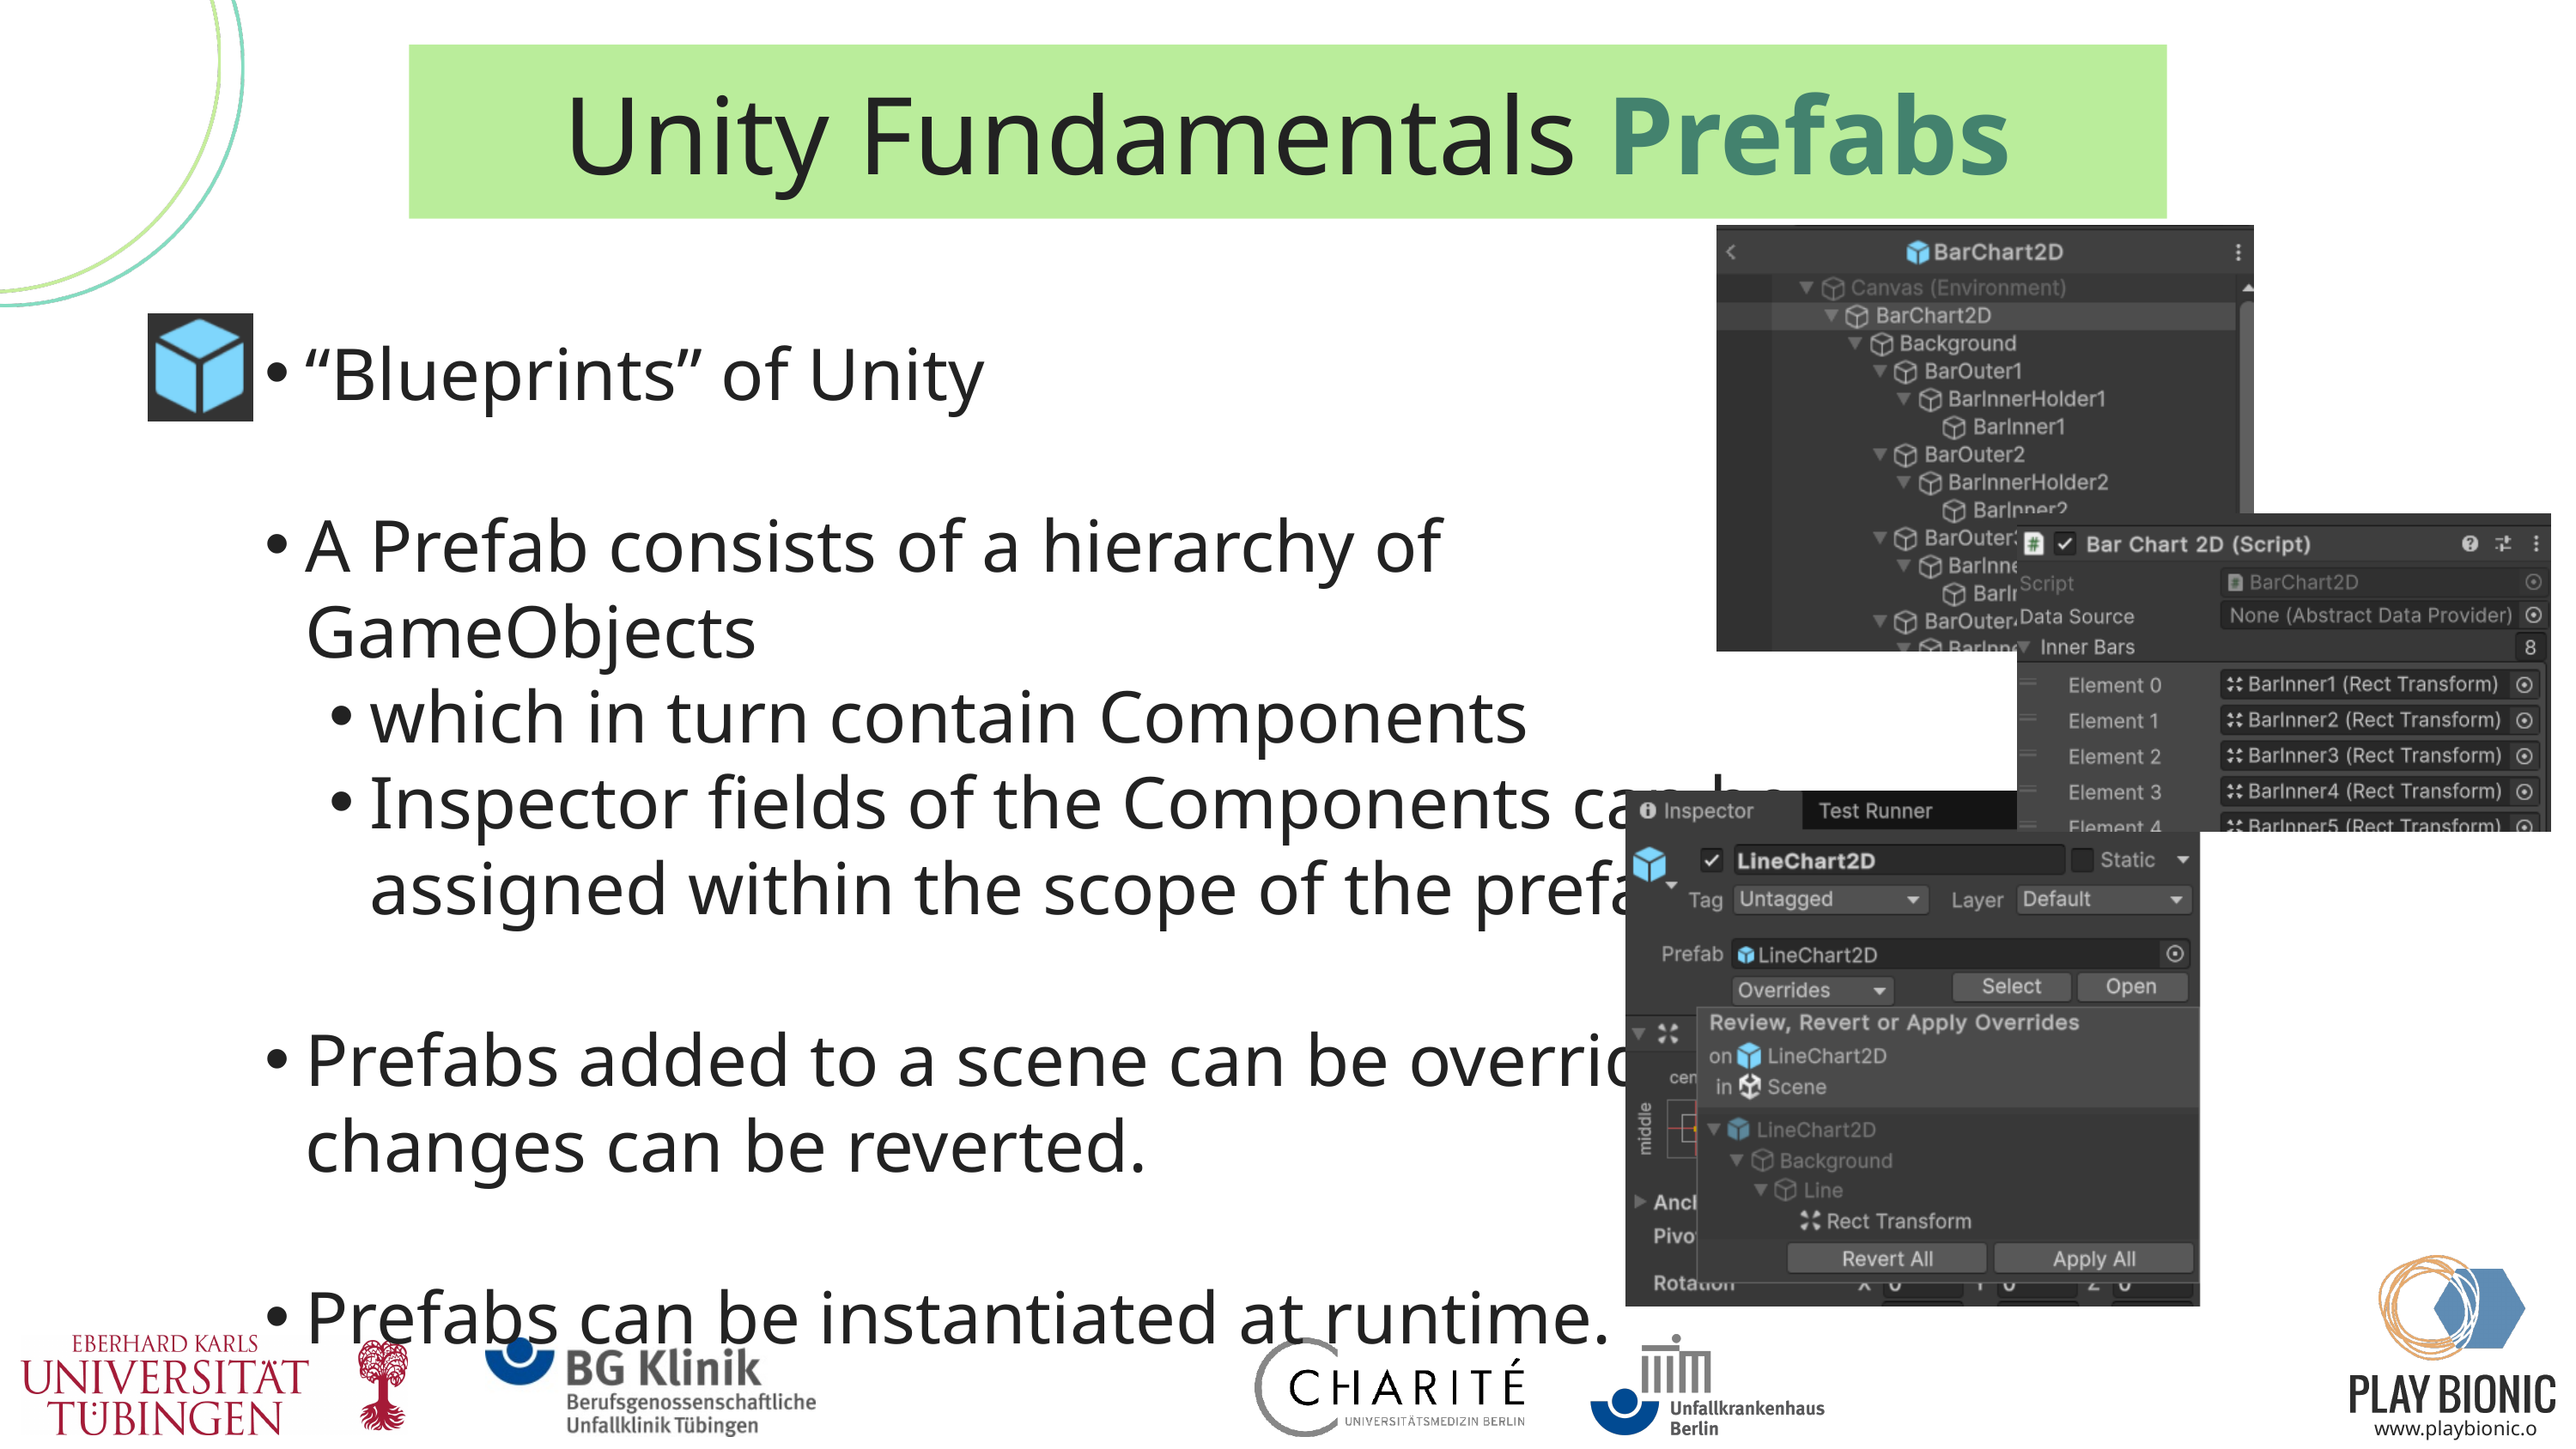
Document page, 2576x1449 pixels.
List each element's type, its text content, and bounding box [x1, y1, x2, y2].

picture [1590, 1333, 1826, 1436]
picture [20, 1335, 408, 1435]
text_box Unity Fundamentals Prefabs [407, 43, 2169, 221]
text_box [0, 1334, 252, 1449]
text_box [0, 0, 245, 308]
picture [1625, 225, 2551, 1307]
text_box www.playbionic.org [2374, 1421, 2544, 1449]
picture [485, 1337, 817, 1438]
text_box “Blueprints” of Unity A Prefab consists of a hierarchy of GameObjects which in turn contain Components Inspector fields of the Components can be assigned within the scope of the prefab. Prefabs added to a scene can be overridden, changes can be reverted. Prefabs can be instantiated at runtime. [252, 283, 1825, 1449]
picture [2350, 1255, 2555, 1413]
picture [1255, 1337, 1524, 1438]
picture [147, 312, 253, 421]
